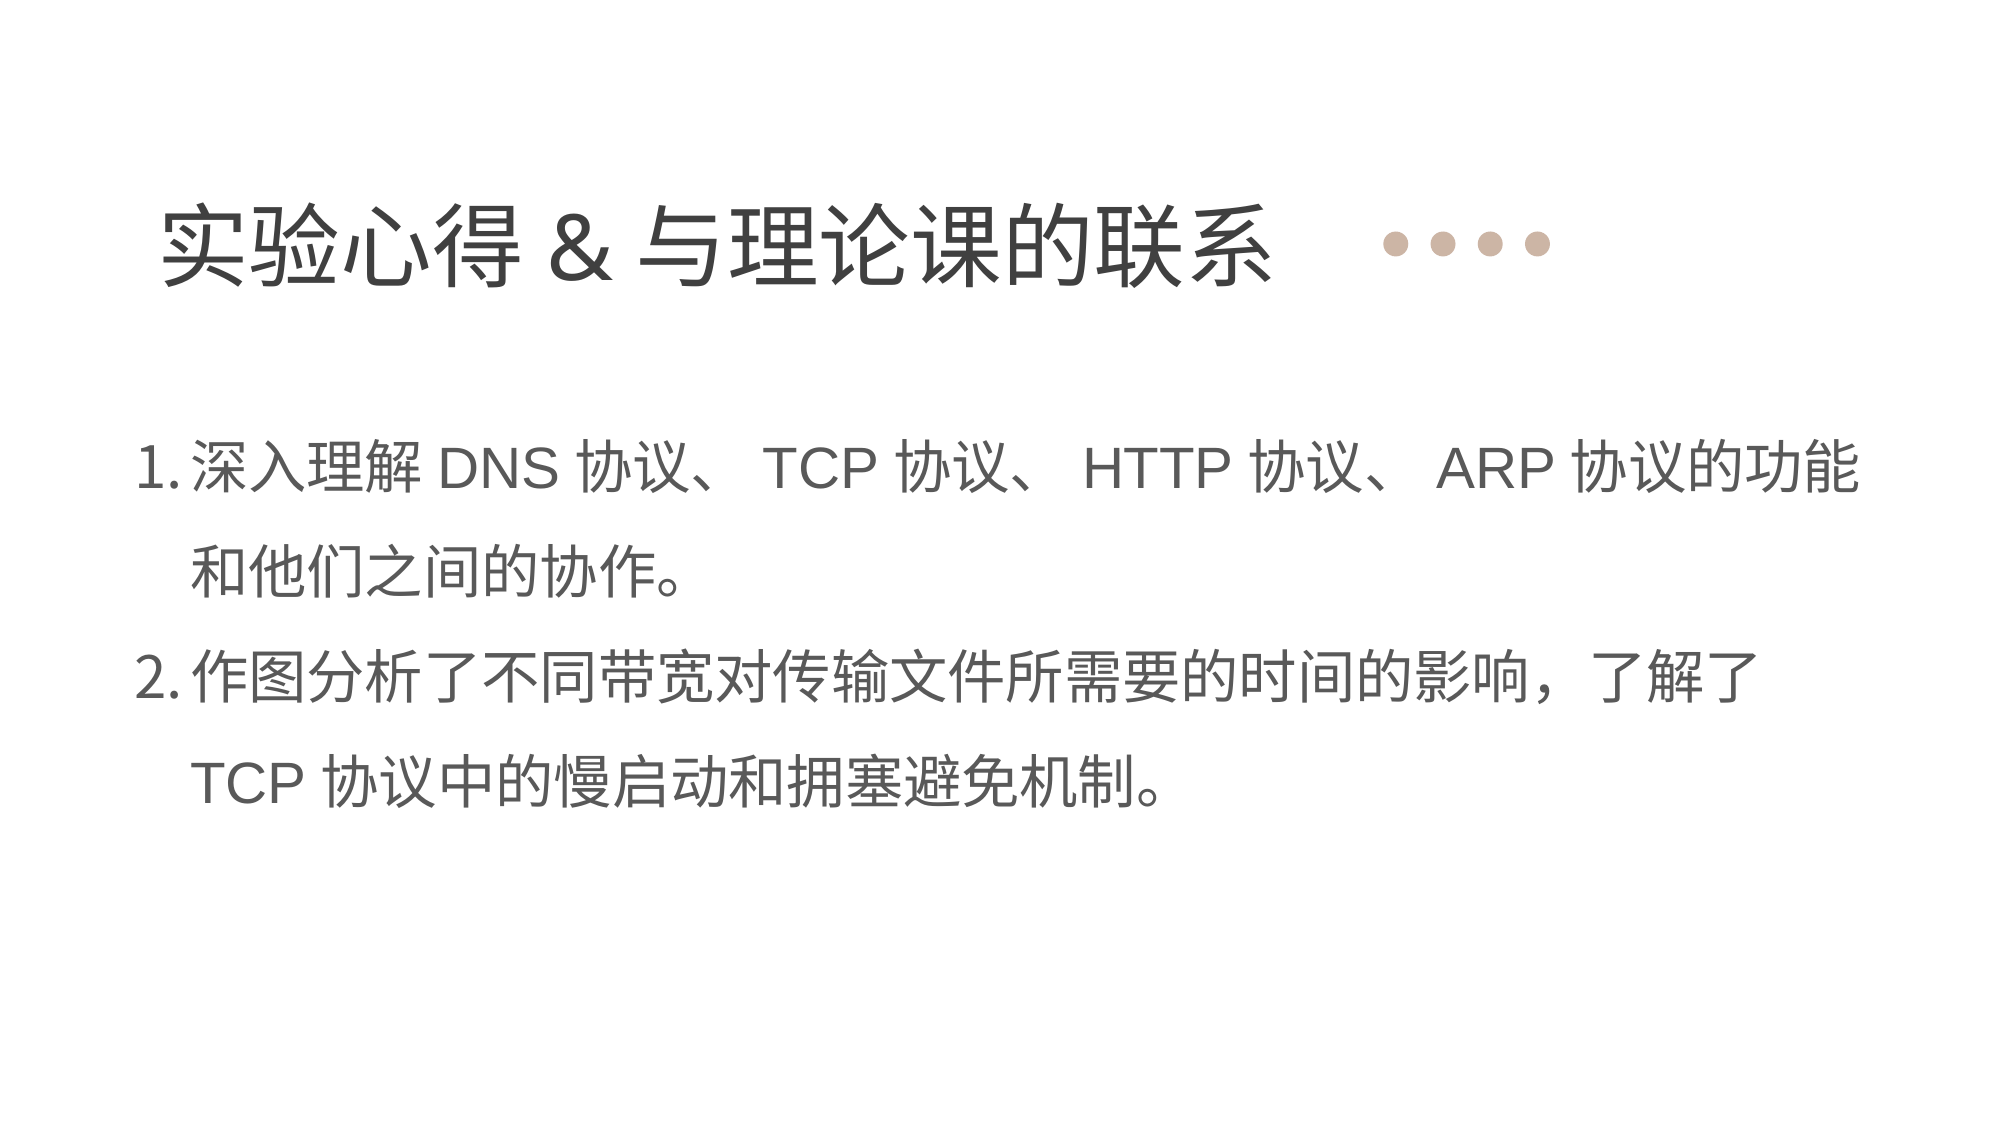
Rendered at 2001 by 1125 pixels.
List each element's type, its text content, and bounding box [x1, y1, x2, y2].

text_box 深入理解DNS协议、TCP协议、HTTP协议、ARP协议的功能和他们之间的协作。 作图分析了不同带宽对传输文件所需要的时间的影响，了解了TCP协议中的慢启动和拥塞避免机制。 [119, 388, 1881, 823]
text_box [1383, 231, 1550, 257]
text_box 实验心得&与理论课的联系 [123, 179, 1362, 309]
